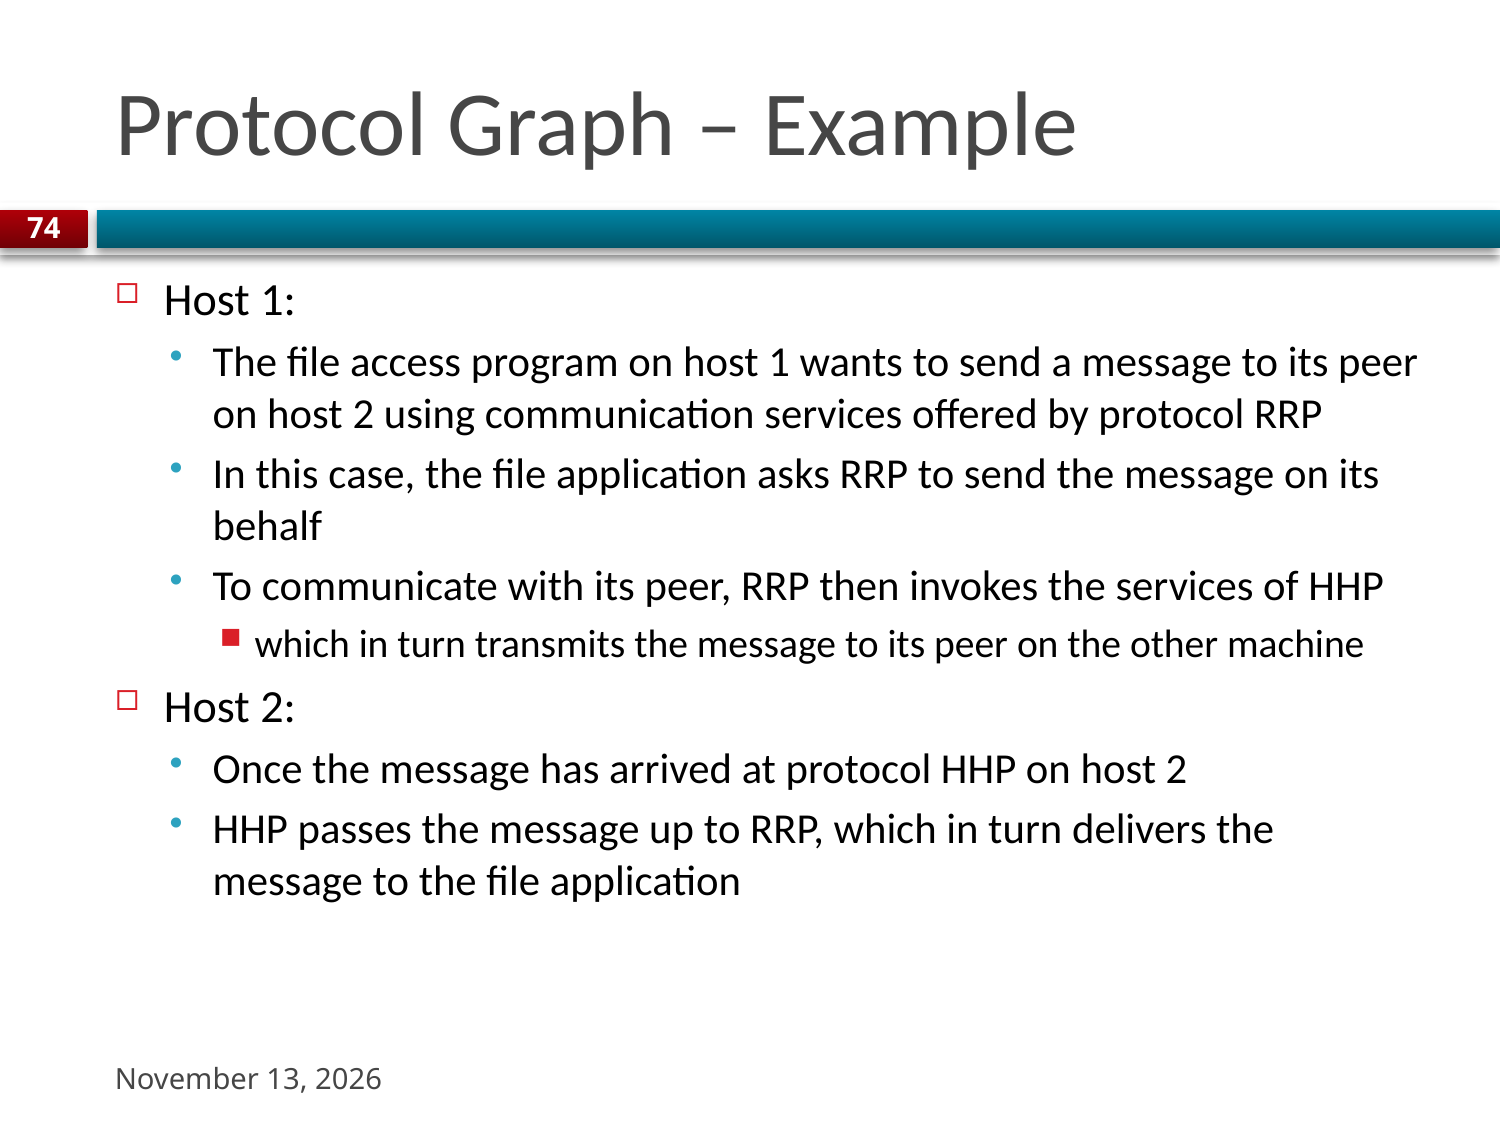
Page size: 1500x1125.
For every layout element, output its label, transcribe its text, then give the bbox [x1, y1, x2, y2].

list Host 1: The file access program on host 1 wants to send a message to its peer on host 2 using communication services offered by protocol RRP In this case, the file application asks RRP to send the message on its behalf To communicate with its peer, RRP then invokes the services of HHP which in turn transmits the message to its peer on the other machine Host 2: Once the message has arrived at protocol HHP on host 2 HHP passes the message up to RRP, which in turn delivers the message to the file application [100, 262, 1438, 1000]
slide_number 74 [0, 208, 88, 249]
title Protocol Graph – Example [100, 37, 1438, 200]
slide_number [99, 1050, 538, 1110]
